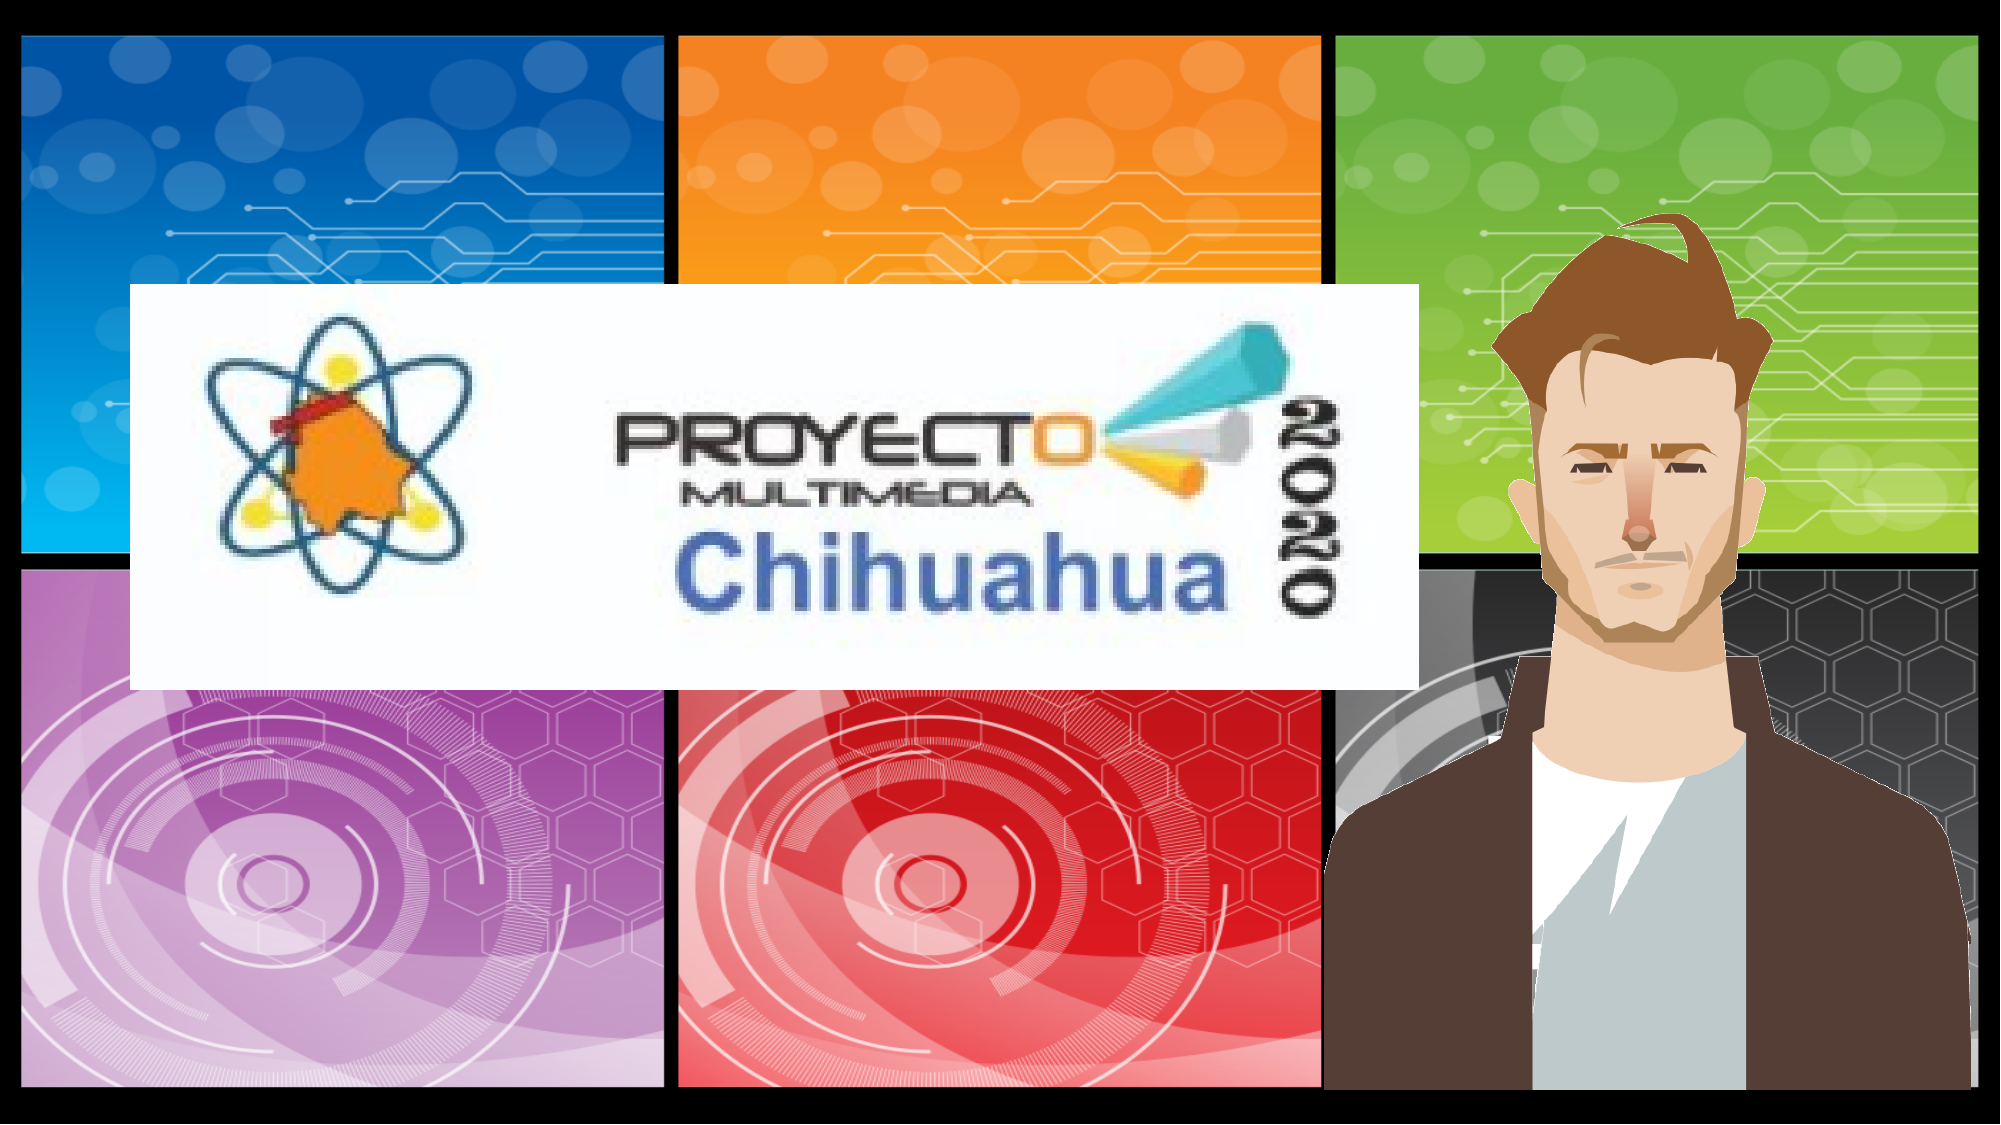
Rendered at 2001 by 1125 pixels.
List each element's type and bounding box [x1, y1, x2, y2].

picture [0, 0, 2000, 1124]
text_box [1319, 202, 1972, 1090]
